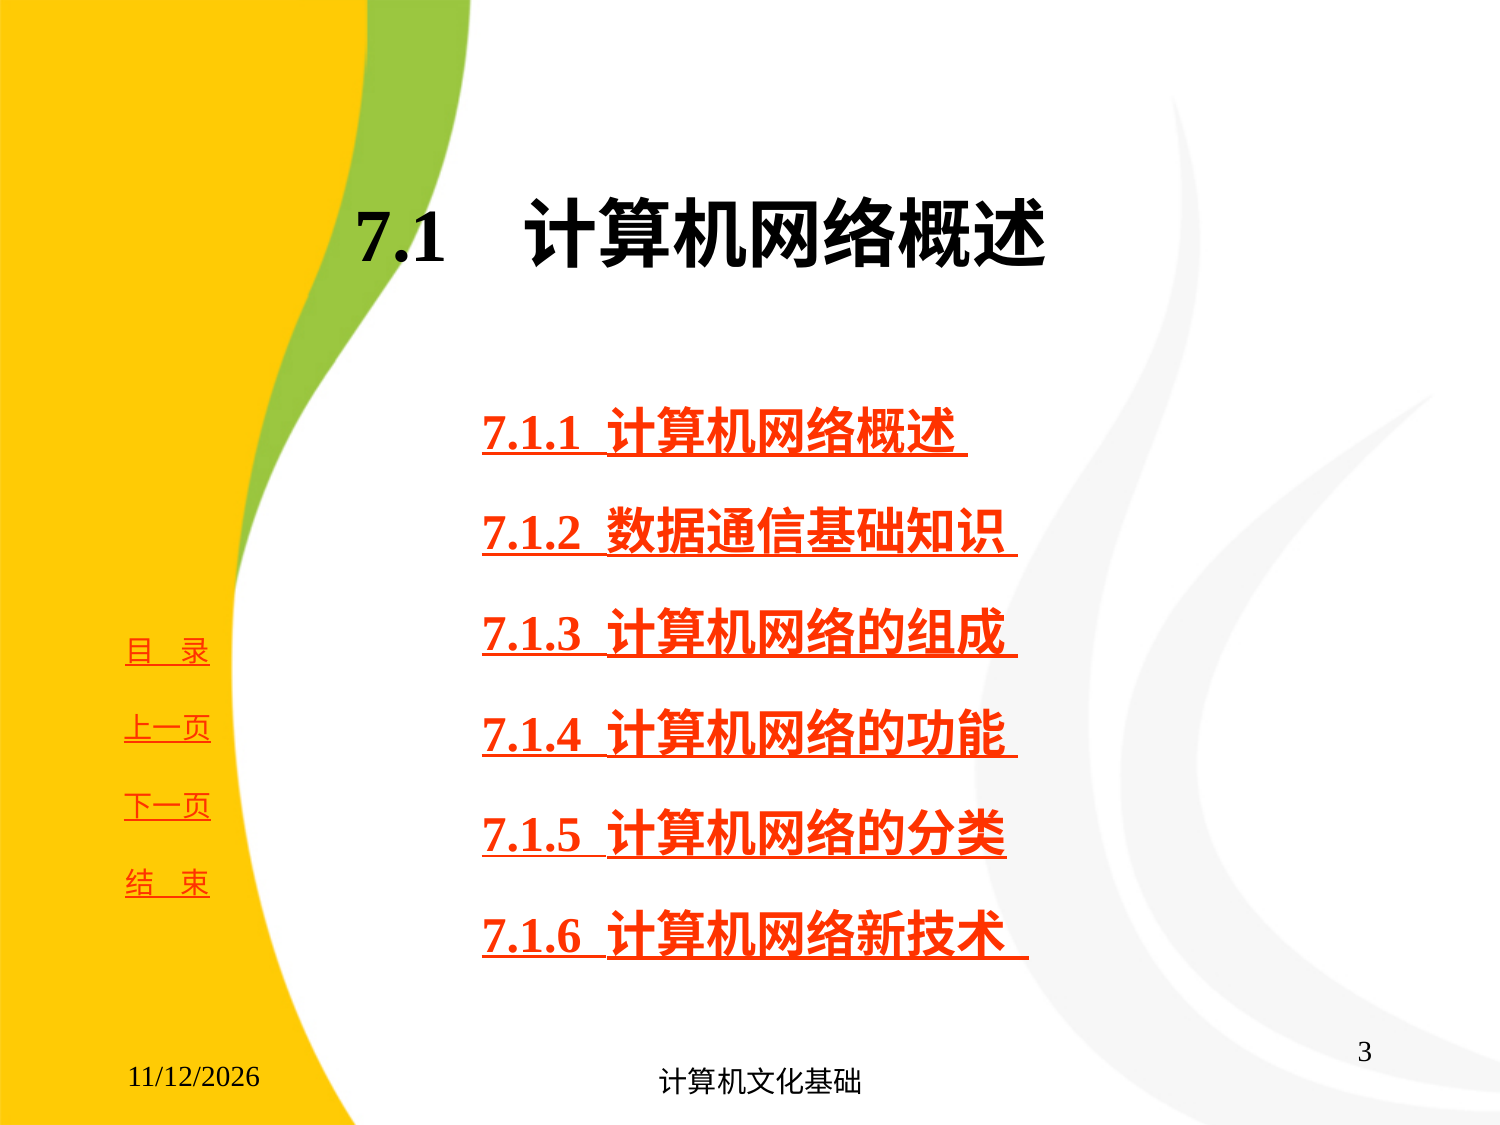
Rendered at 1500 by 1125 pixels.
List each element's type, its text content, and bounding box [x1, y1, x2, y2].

slide_number 3 [1074, 1025, 1388, 1100]
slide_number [112, 1050, 425, 1125]
list 7.1.1 计算机网络概述 7.1.2 数据通信基础知识 7.1.3 计算机网络的组成 7.1.4 计算机网络的功能 7.1.5 计算机网络的分类 7.1.6 计算机网络新技术 [466, 373, 1495, 928]
picture [0, 0, 1500, 1125]
title 7.1 计算机网络概述 [159, 137, 1260, 325]
